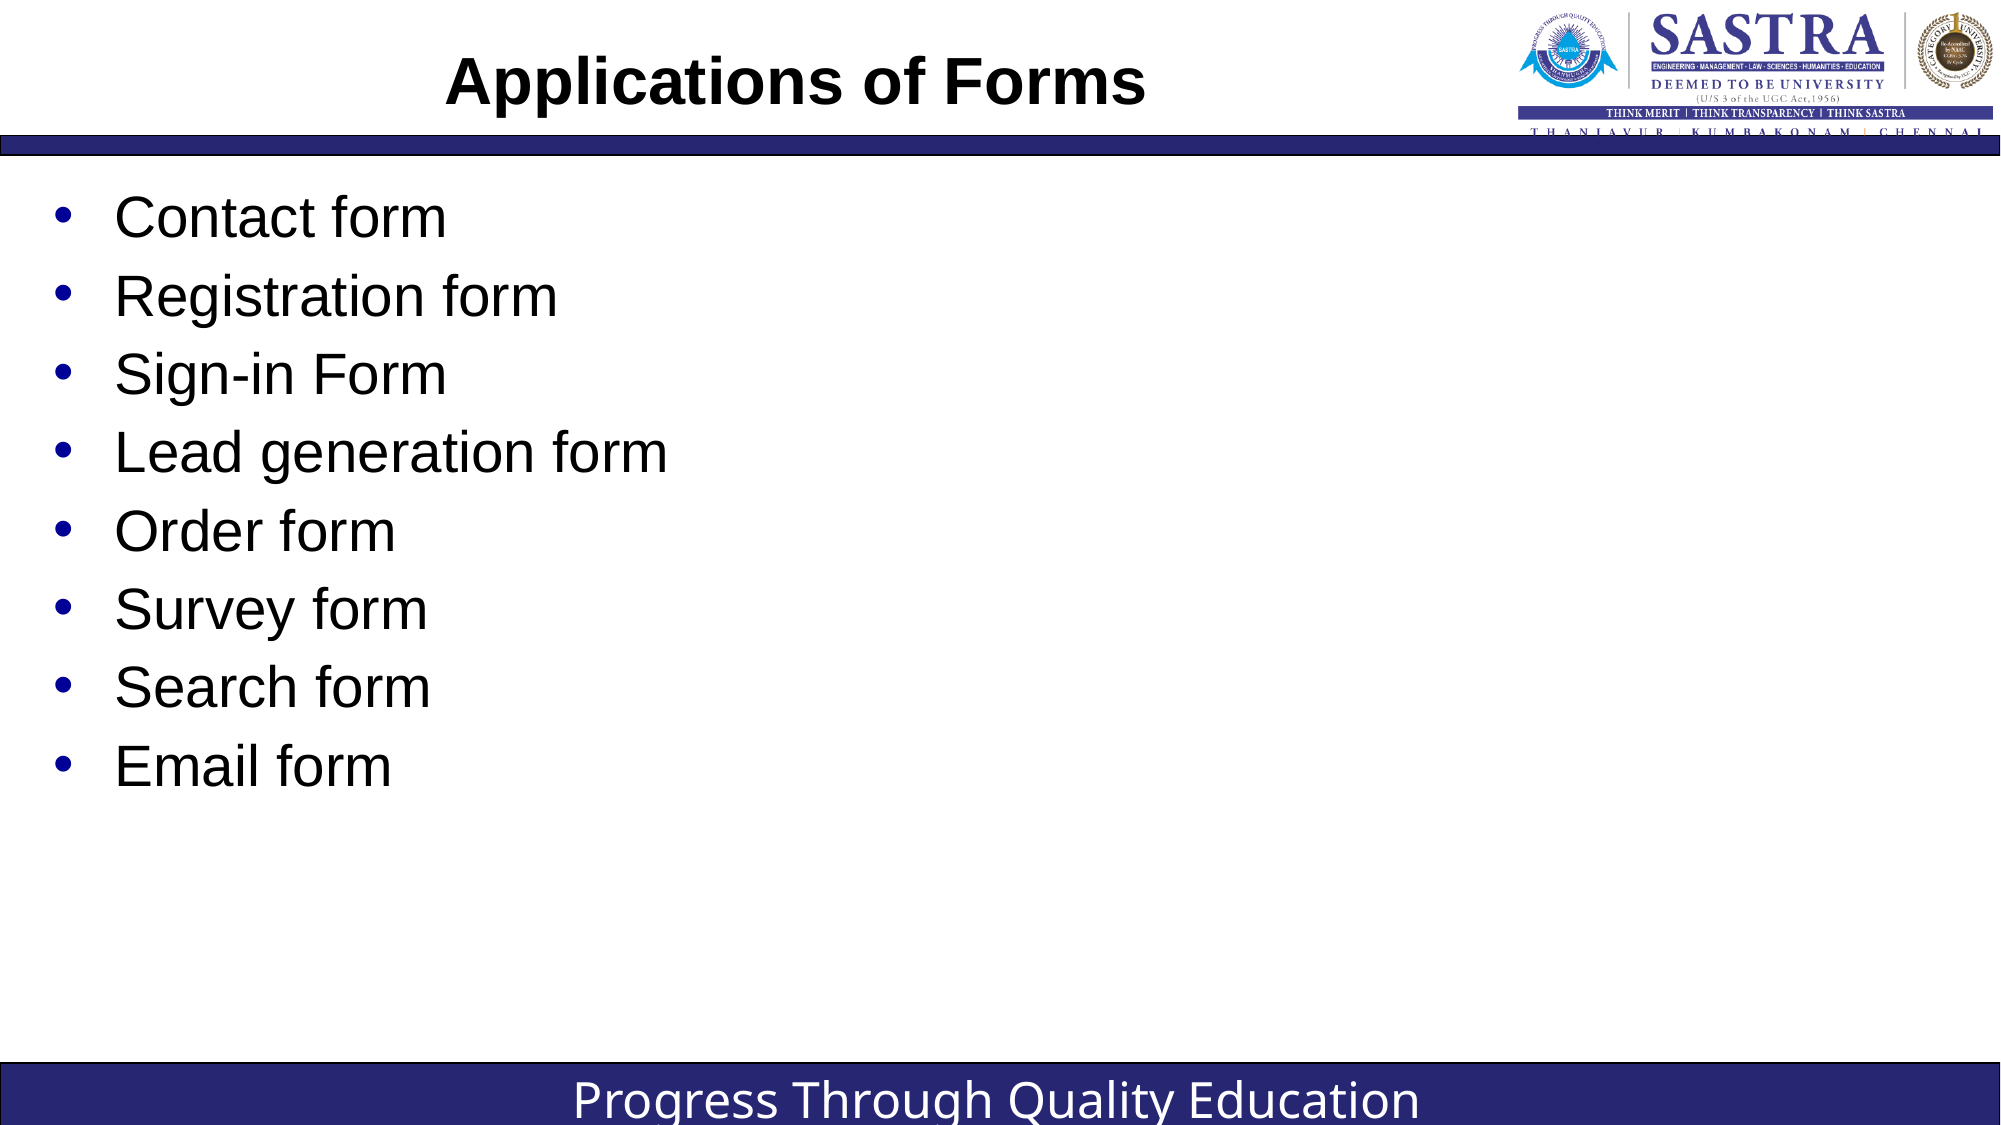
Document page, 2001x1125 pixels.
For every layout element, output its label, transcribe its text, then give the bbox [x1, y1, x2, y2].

list Contact form Registration form Sign-in Form Lead generation form Order form Survey form Search form Email form [33, 162, 1967, 1032]
picture [1518, 12, 1993, 138]
title Applications of Forms [37, 29, 1556, 119]
